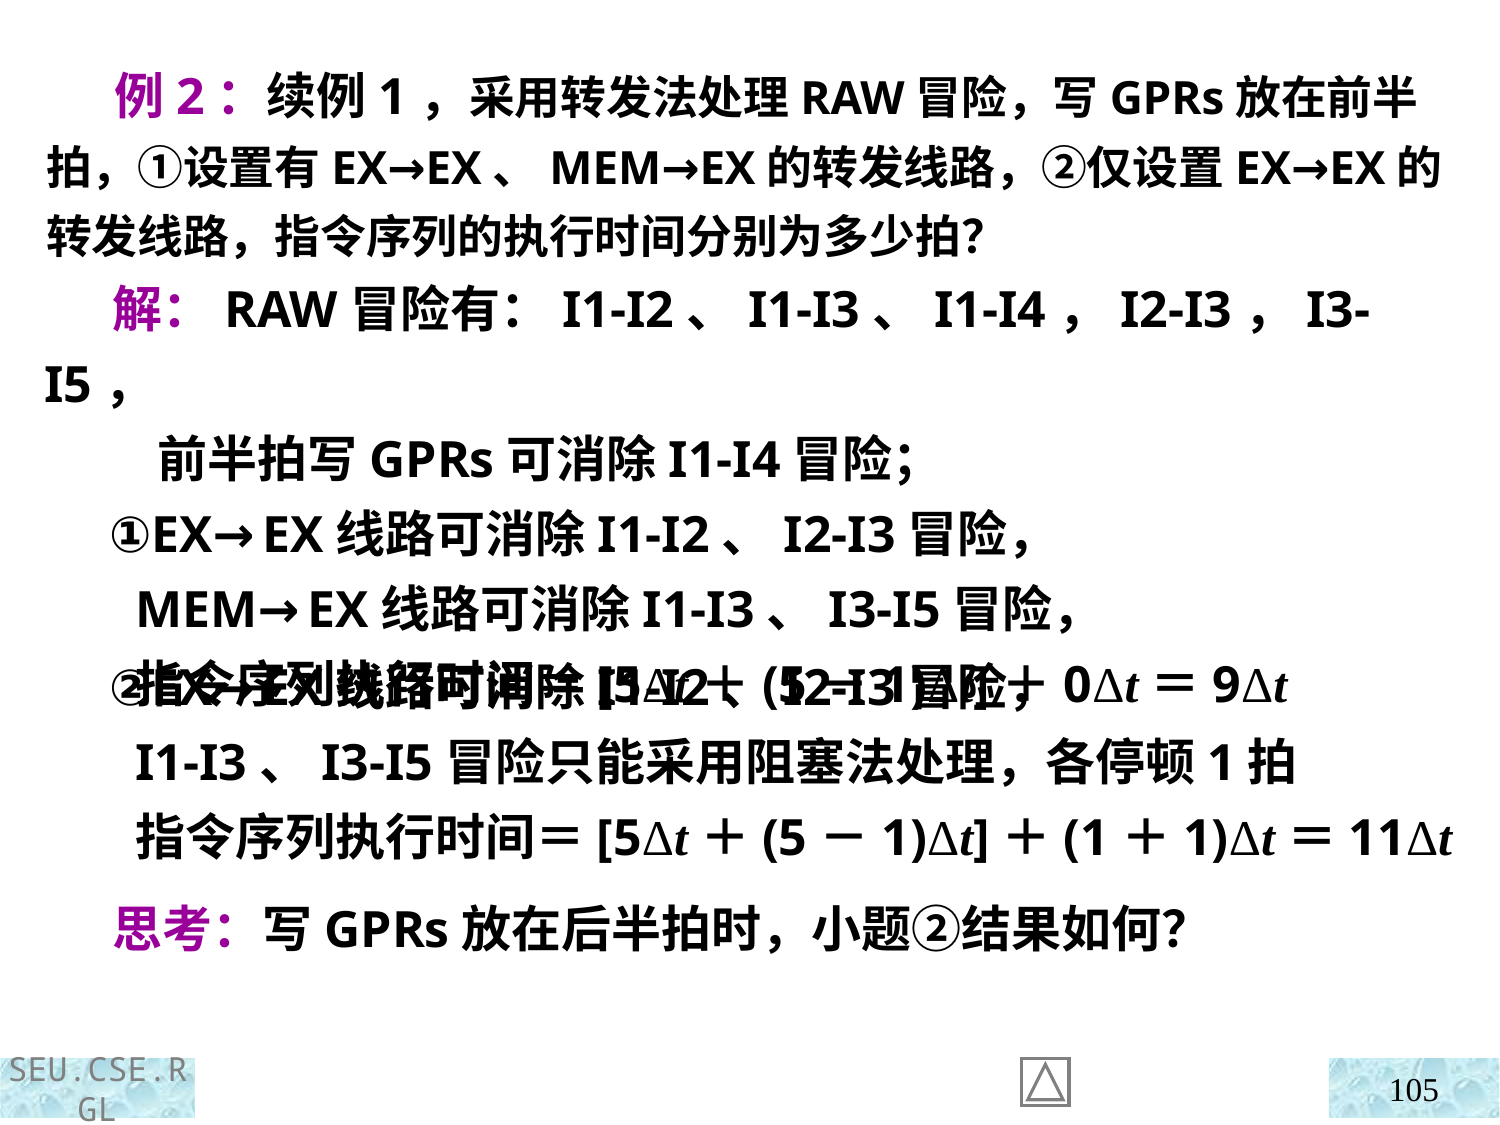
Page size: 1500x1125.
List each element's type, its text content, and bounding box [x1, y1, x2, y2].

text_box 例2：续例1，采用转发法处理RAW冒险，写GPRs放在前半拍，①设置有EX→EX、MEM→EX的转发线路，②仅设置EX→EX的转发线路，指令序列的执行时间分别为多少拍？ [31, 42, 1471, 270]
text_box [0, 1058, 195, 1118]
text_box [1021, 1058, 1069, 1106]
text_box 解：RAW冒险有：I1-I2、I1-I3、I1-I4，I2-I3，I3-I5， 前半拍写GPRs可消除I1-I4冒险； ①EX→EX线路可消除I1-I2、I2-I3冒险， MEM→EX线路可消除I1-I3、I3-I5冒险， 指令序列执行时间＝[5Δt＋(5－1)Δt]＋0Δt＝9Δt [29, 255, 1469, 633]
slide_number 105 [1328, 1058, 1500, 1118]
text_box ②EX→EX线路可消除I1-I2、I2-I3冒险， I1-I3、I3-I5冒险只能采用阻塞法处理，各停顿1拍 指令序列执行时间＝[5Δt＋(5－1)Δt]＋(1＋1)Δt＝11Δt [29, 633, 1469, 874]
text_box 思考：写GPRs放在后半拍时，小题②结果如何？ [29, 875, 1469, 965]
